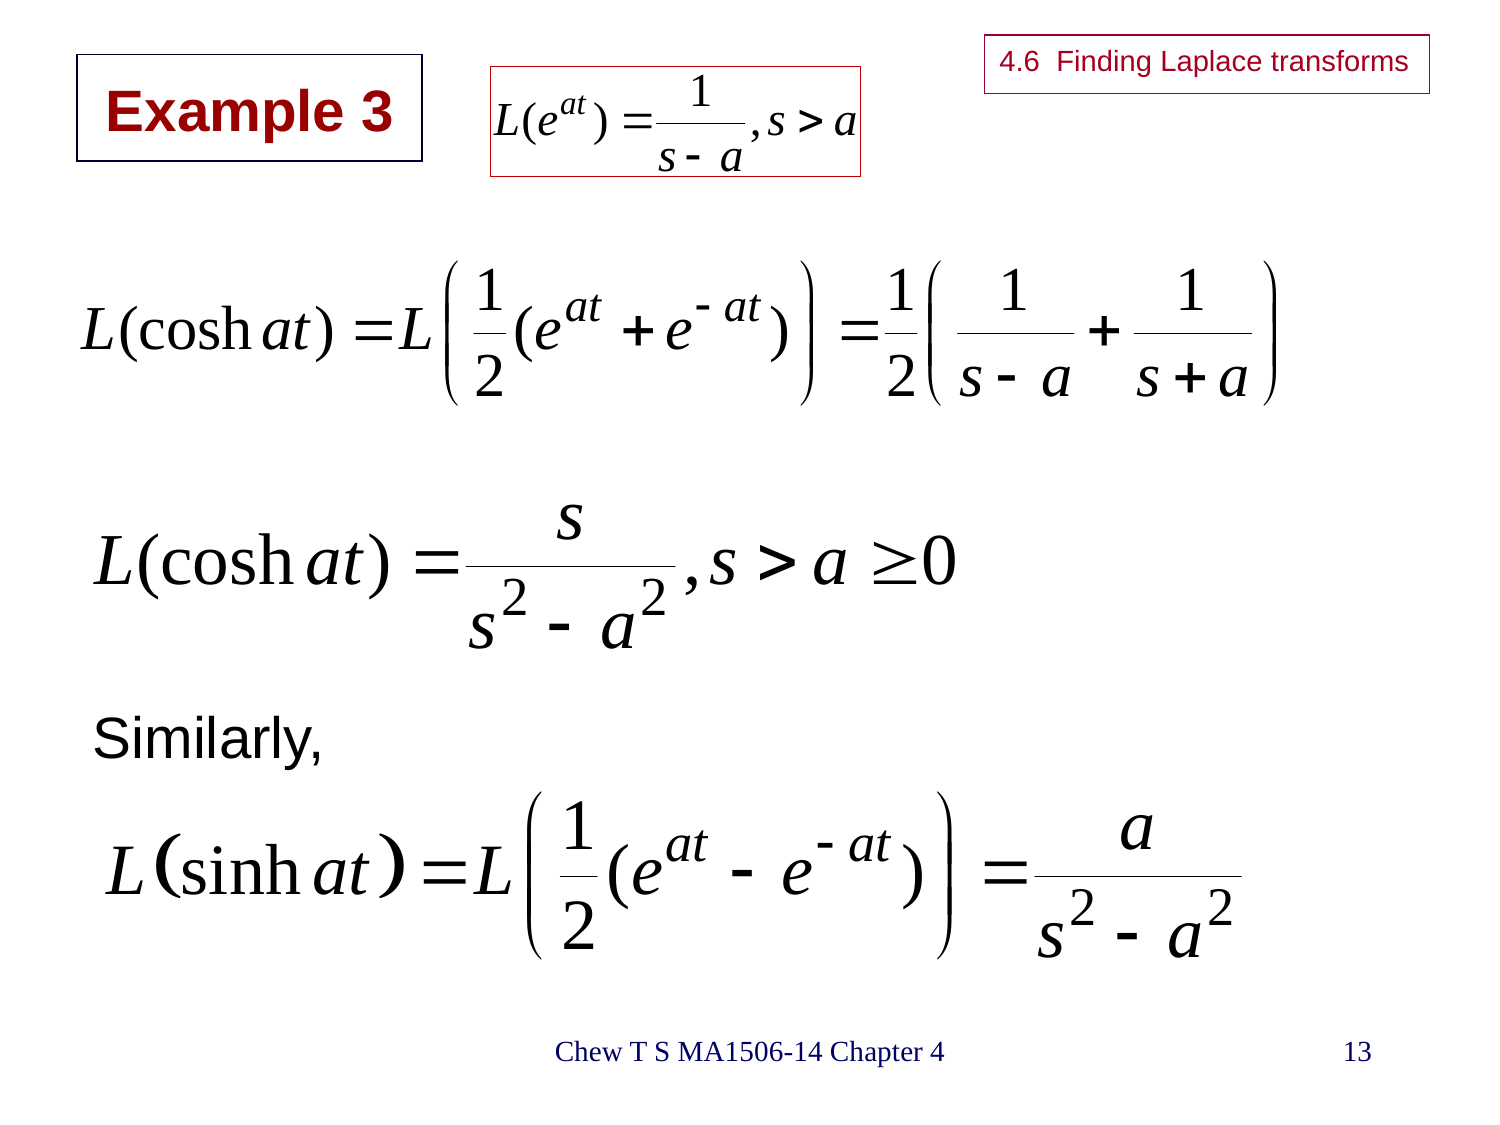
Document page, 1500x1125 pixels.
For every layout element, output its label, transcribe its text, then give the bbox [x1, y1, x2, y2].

footer Chew T S MA1506-14 Chapter 4 [512, 1024, 988, 1101]
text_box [832, 255, 1288, 412]
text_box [489, 66, 861, 177]
list 4.6 Finding Laplace transforms [984, 34, 1430, 94]
text_box Similarly, [78, 692, 357, 778]
slide_number 13 [1074, 1024, 1388, 1101]
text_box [88, 476, 963, 656]
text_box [76, 255, 825, 412]
title Example 3 [76, 54, 423, 162]
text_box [100, 785, 1247, 967]
